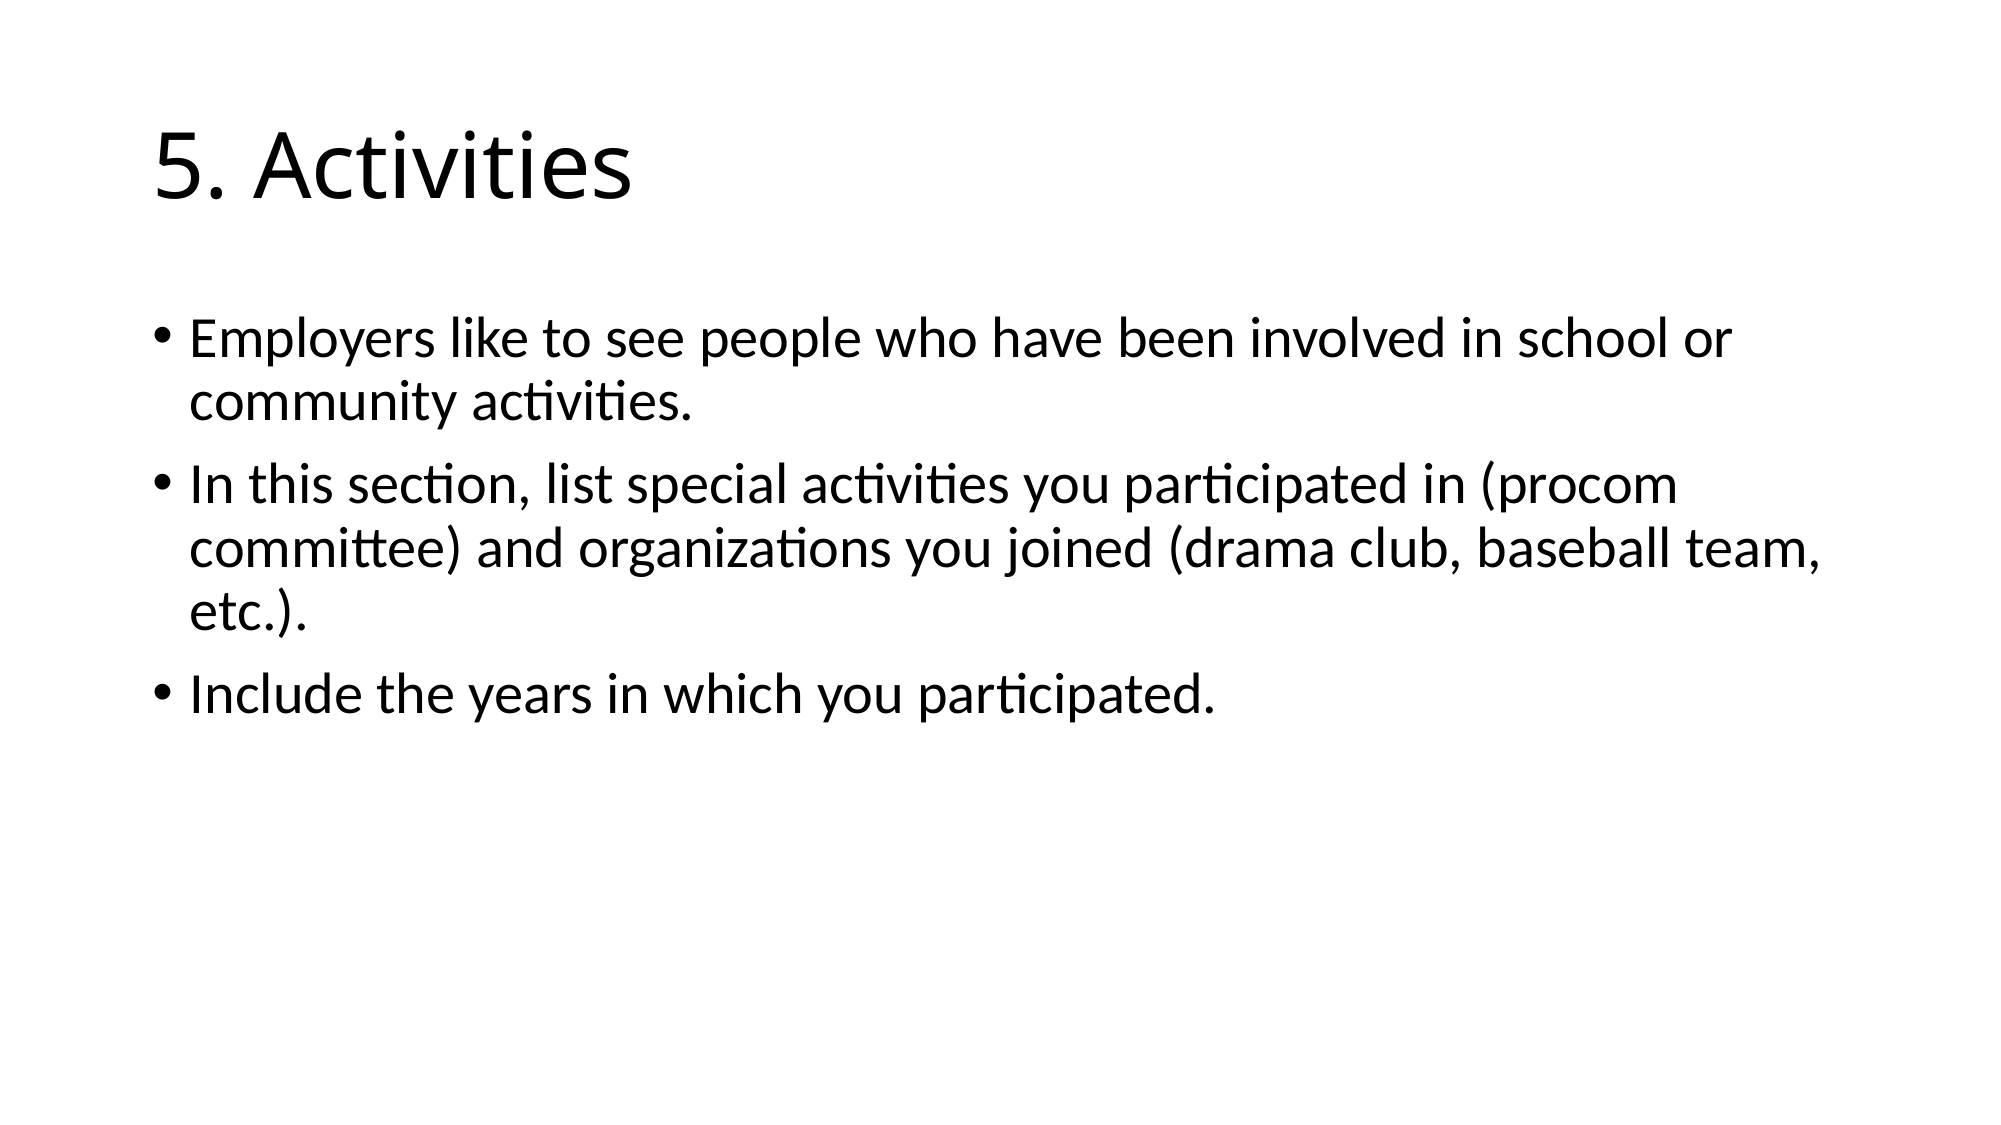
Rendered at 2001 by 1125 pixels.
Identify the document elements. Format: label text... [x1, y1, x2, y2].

list Employers like to see people who have been involved in school or community activities. In this section, list special activities you participated in (procom committee) and organizations you joined (drama club, baseball team, etc.). Include the years in which you participated. [137, 299, 1863, 1014]
title 5. Activities [137, 59, 1863, 278]
